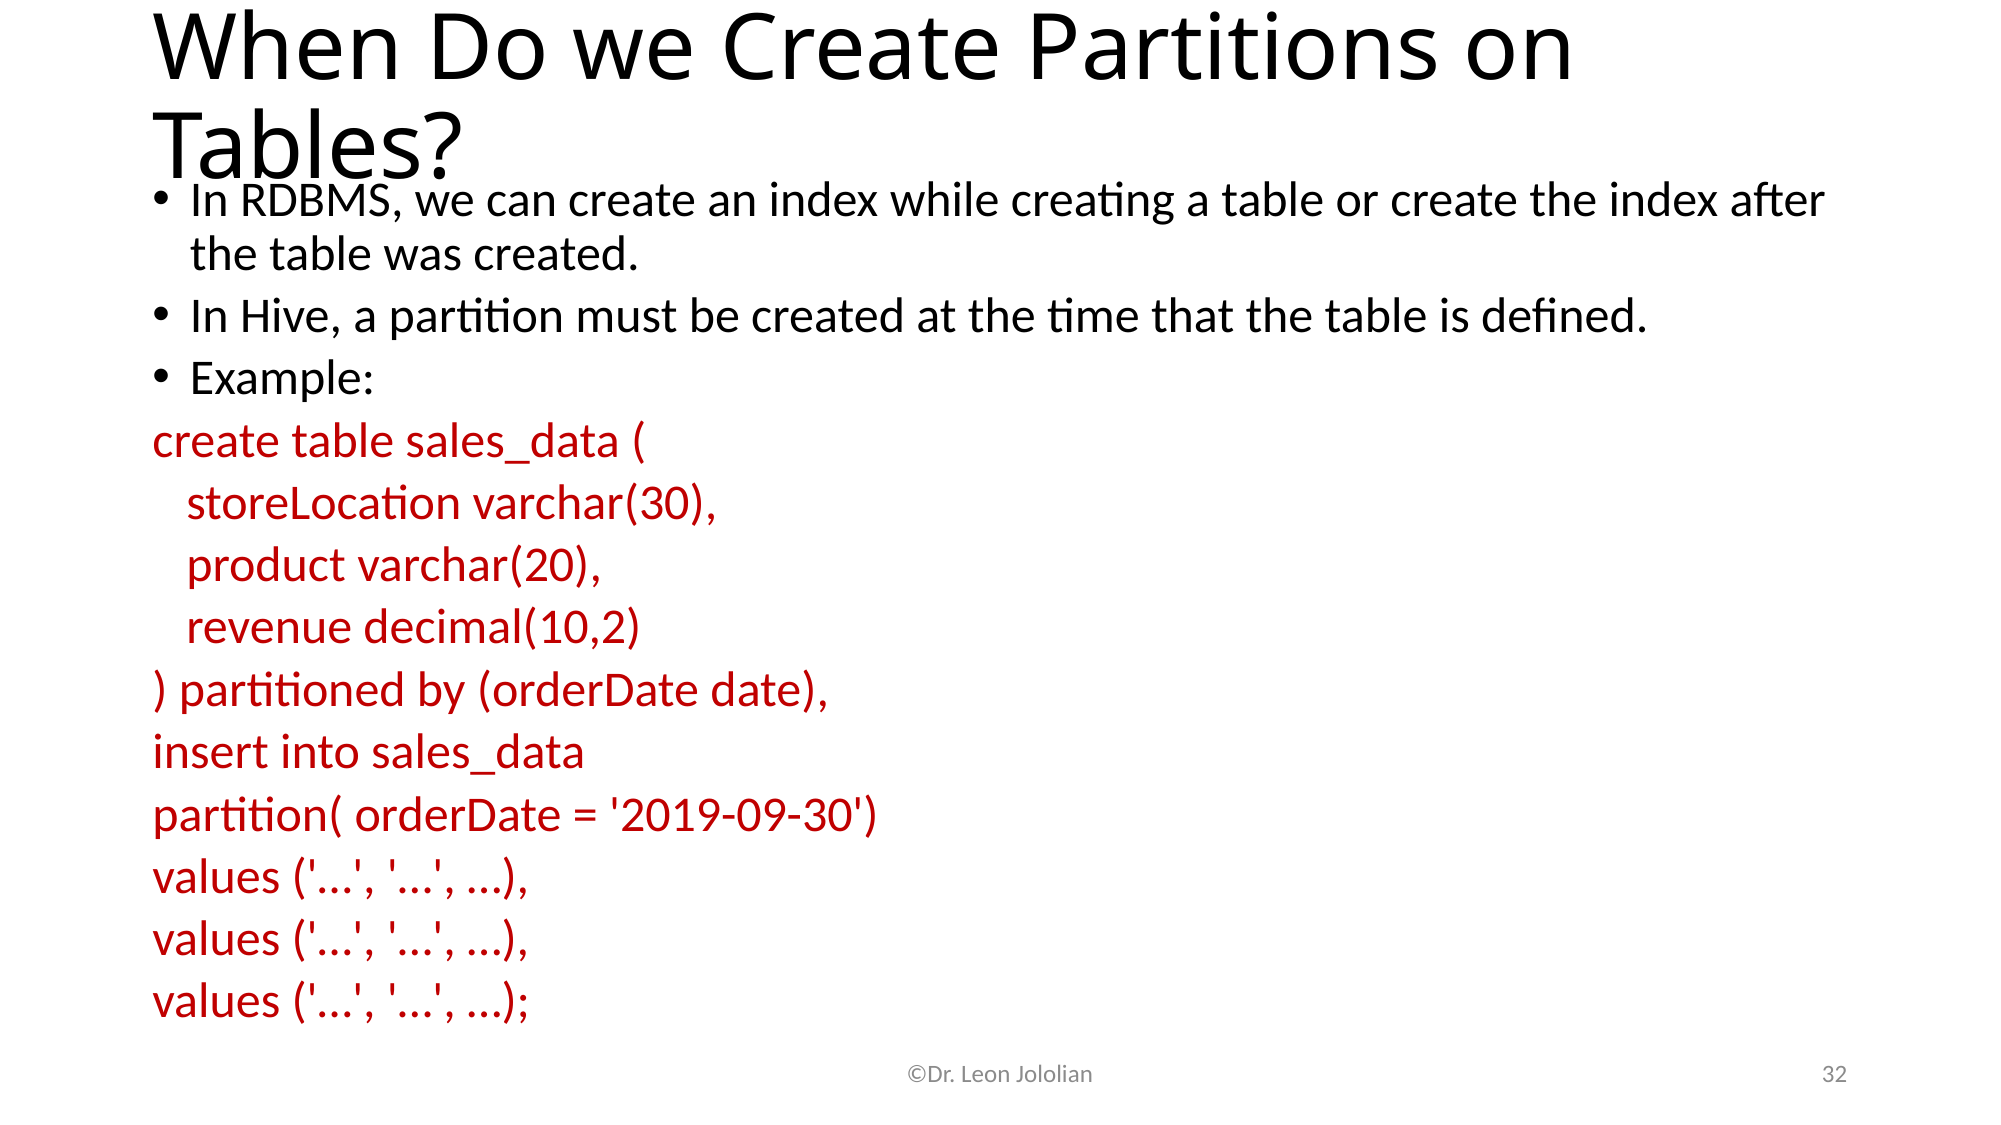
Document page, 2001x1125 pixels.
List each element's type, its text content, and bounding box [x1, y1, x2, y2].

list In RDBMS, we can create an index while creating a table or create the index after the table was created. In Hive, a partition must be created at the time that the table is defined. Example: create table sales_data ( storeLocation varchar(30), product varchar(20), revenue decimal(10,2) ) partitioned by (orderDate date), insert into sales_data partition( orderDate = '2019-09-30') values ('…', '…', …), values ('…', '…', …), values ('…', '…', …); [137, 165, 1863, 1043]
title When Do we Create Partitions on Tables? [137, 33, 1863, 165]
slide_number 32 [1412, 1042, 1863, 1103]
footer ©Dr. Leon Jololian [662, 1042, 1338, 1103]
